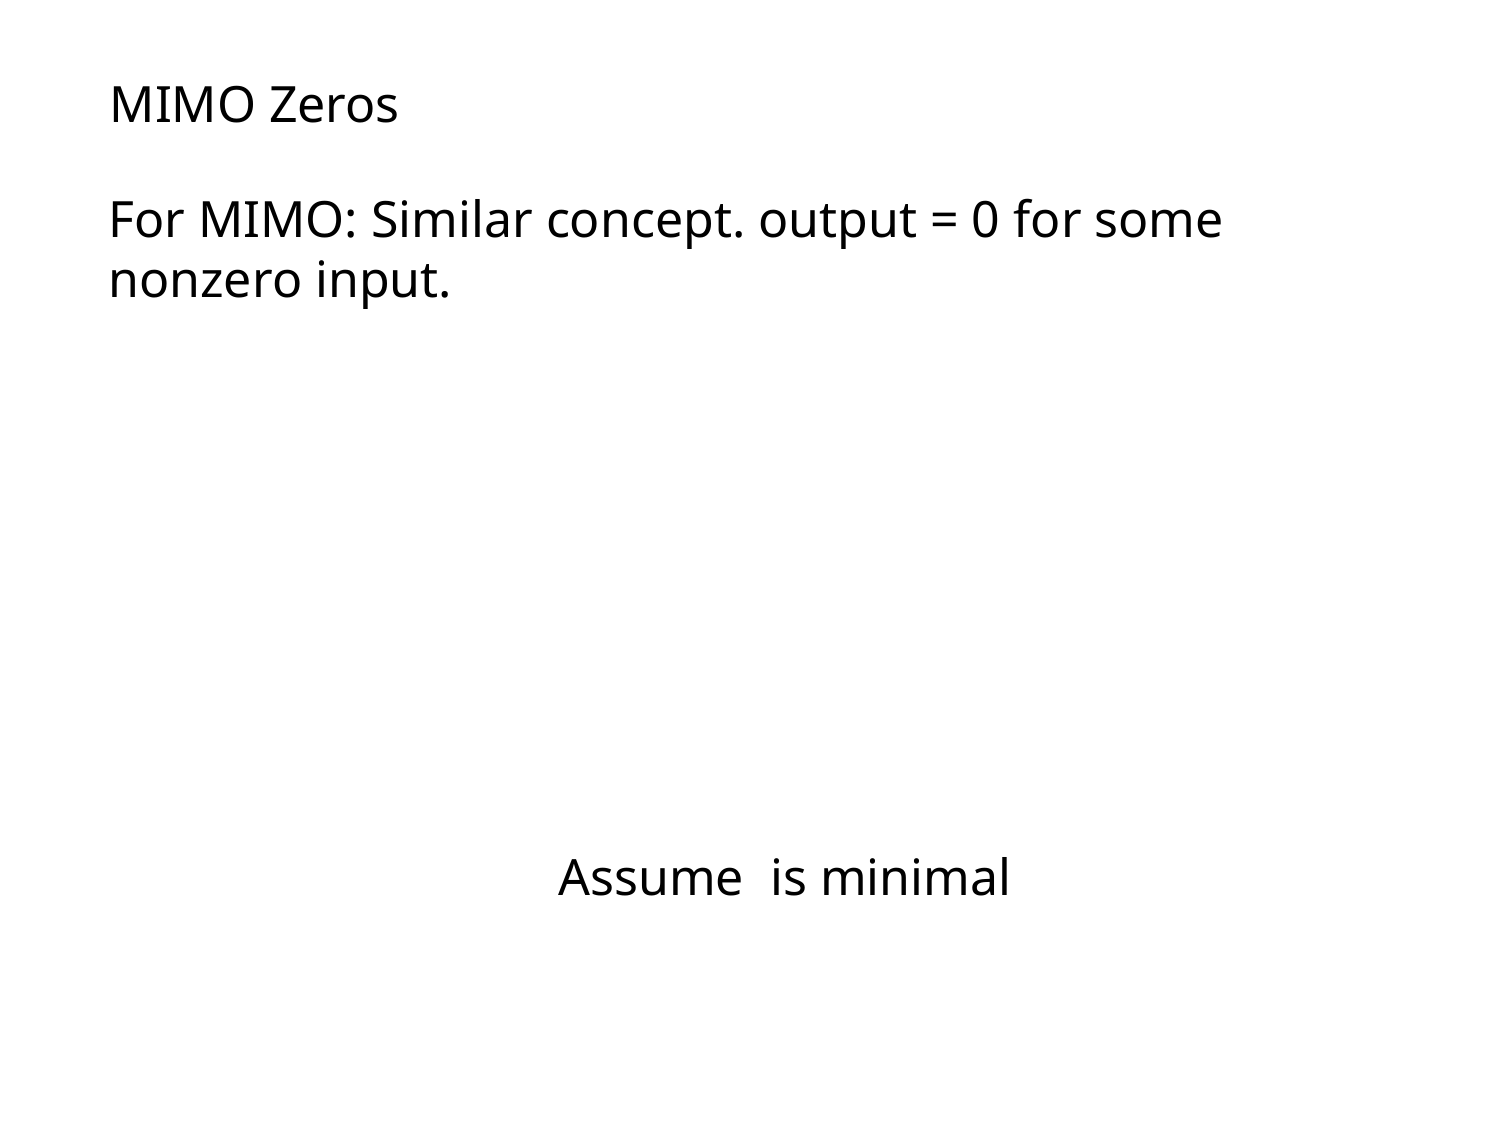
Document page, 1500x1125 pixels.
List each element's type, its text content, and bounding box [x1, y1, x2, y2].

title MIMO Zeros [109, 77, 1425, 187]
